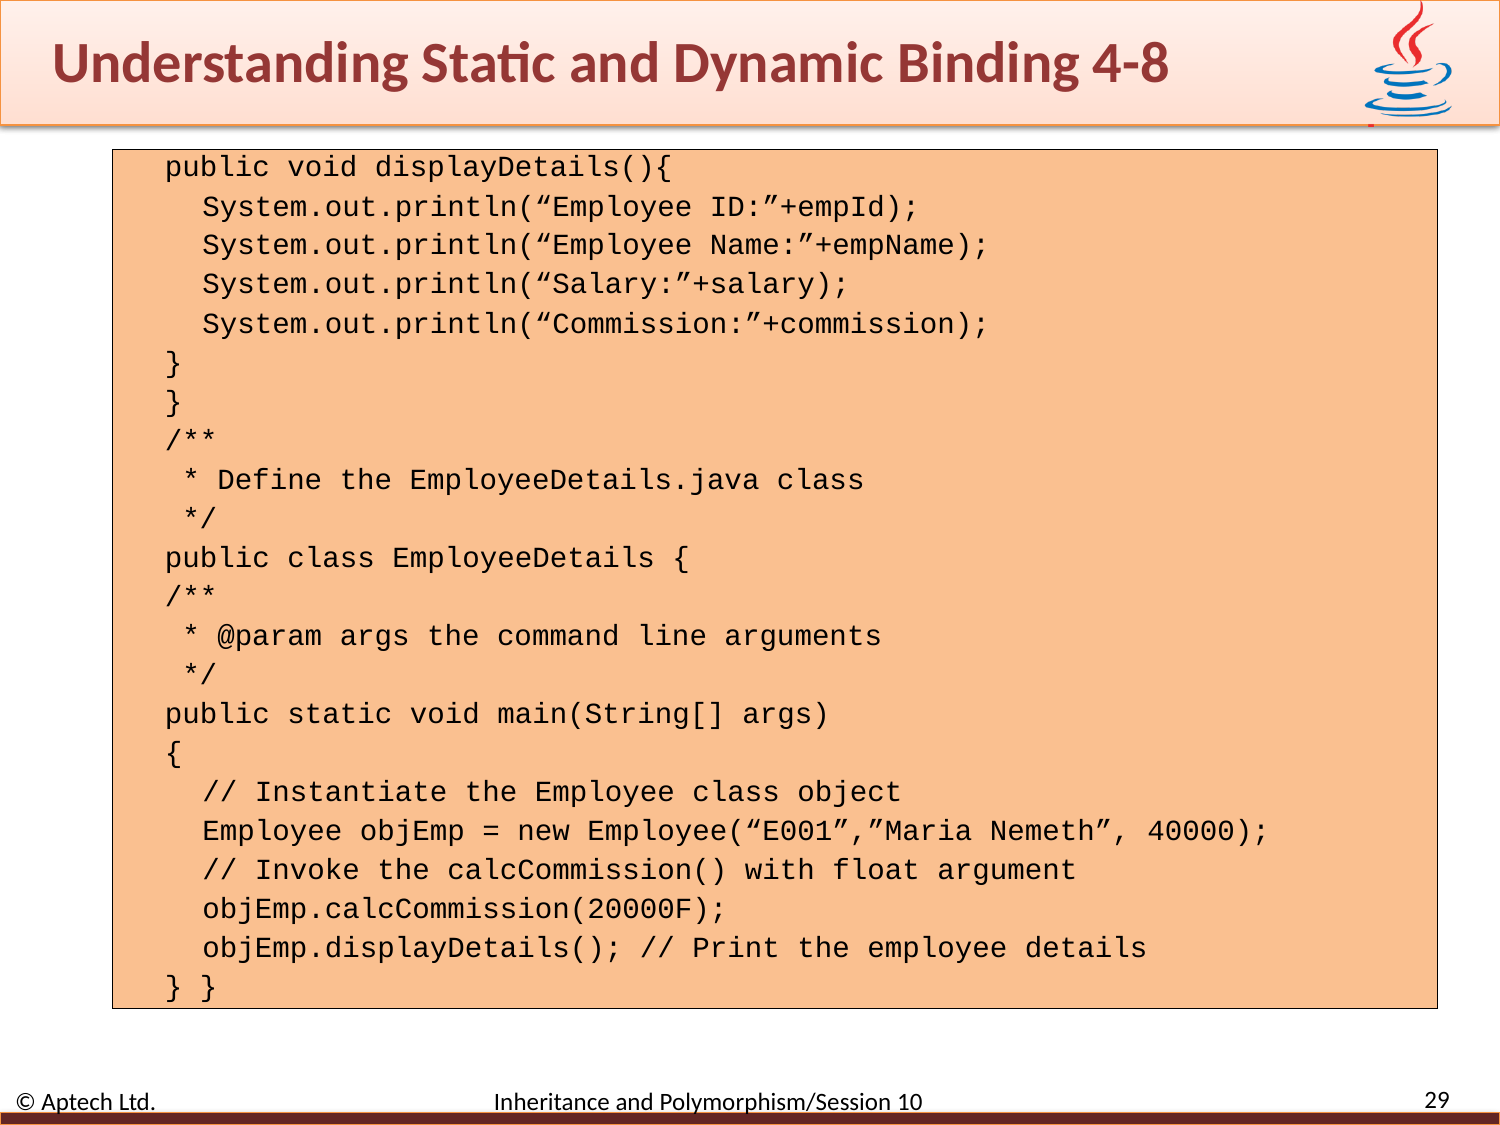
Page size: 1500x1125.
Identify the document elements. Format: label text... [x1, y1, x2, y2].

footer © Aptech Ltd. Inheritance and Polymorphism/Session 10 [0, 1087, 1325, 1113]
slide_number 29 [1337, 1084, 1465, 1113]
text_box public void displayDetails(){ System.out.println(“Employee ID:”+empId); System.out.println(“Employee Name:”+empName); System.out.println(“Salary:”+salary); System.out.println(“Commission:”+commission); } } /** * Define the EmployeeDetails.java class */ public class EmployeeDetails { /** * @param args the command line arguments */ public static void main(String[] args) { // Instantiate the Employee class object Employee objEmp = new Employee(“E001”,”Maria Nemeth”, 40000); // Invoke the calcCommission() with float argument objEmp.calcCommission(20000F); objEmp.displayDetails(); // Print the employee details } } [112, 149, 1438, 1009]
picture [1362, 0, 1454, 127]
title Understanding Static and Dynamic Binding 4-8 [37, 24, 1288, 93]
